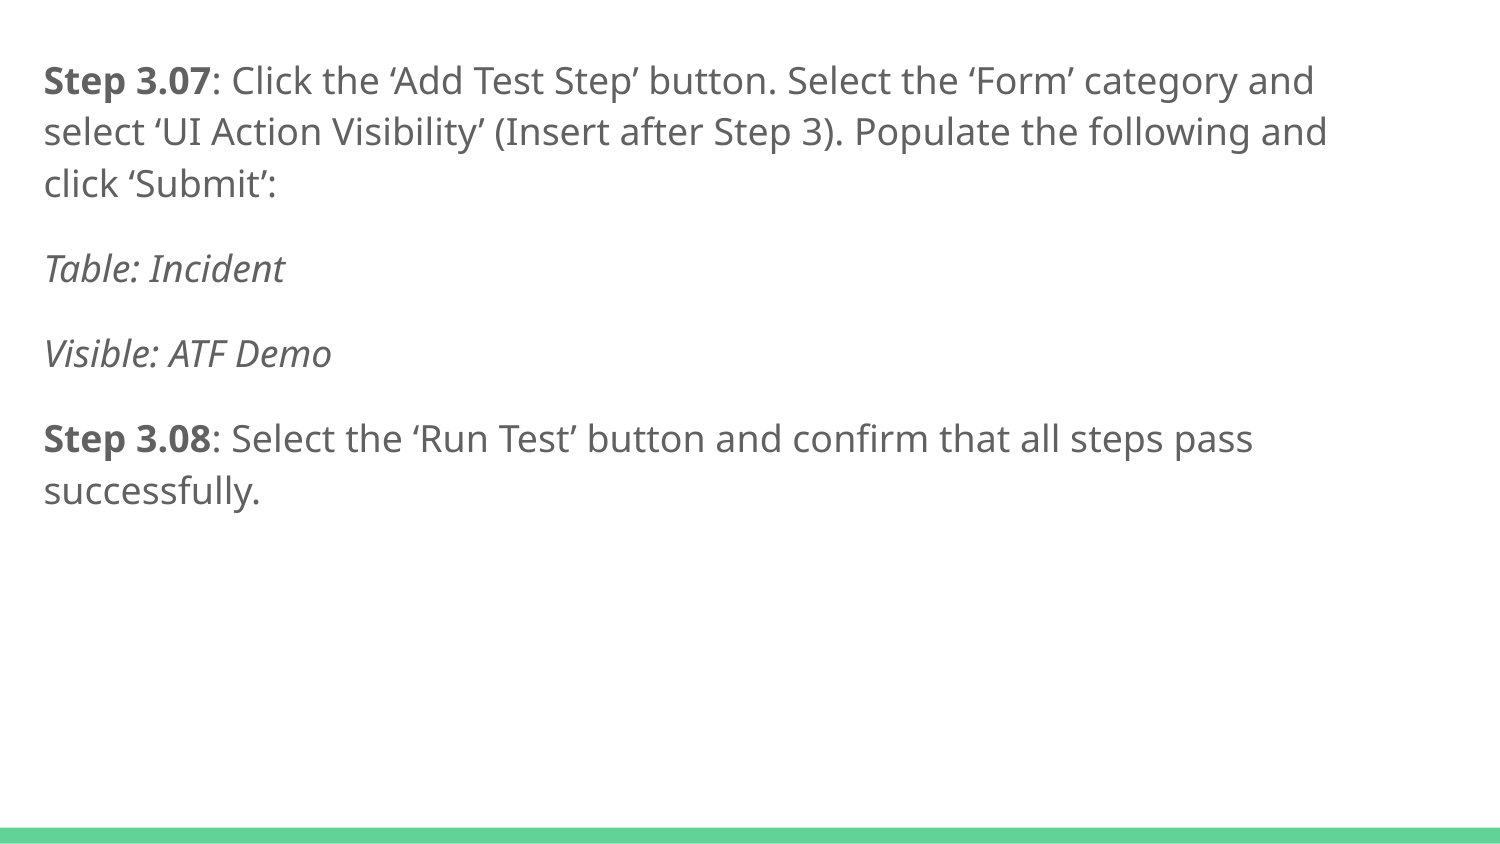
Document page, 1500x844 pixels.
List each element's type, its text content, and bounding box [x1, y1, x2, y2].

list Step 3.07: Click the ‘Add Test Step’ button. Select the ‘Form’ category and select ‘UI Action Visibility’ (Insert after Step 3). Populate the following and click ‘Submit’: Table: Incident Visible: ATF Demo Step 3.08: Select the ‘Run Test’ button and confirm that all steps pass successfully. [28, 34, 1427, 596]
